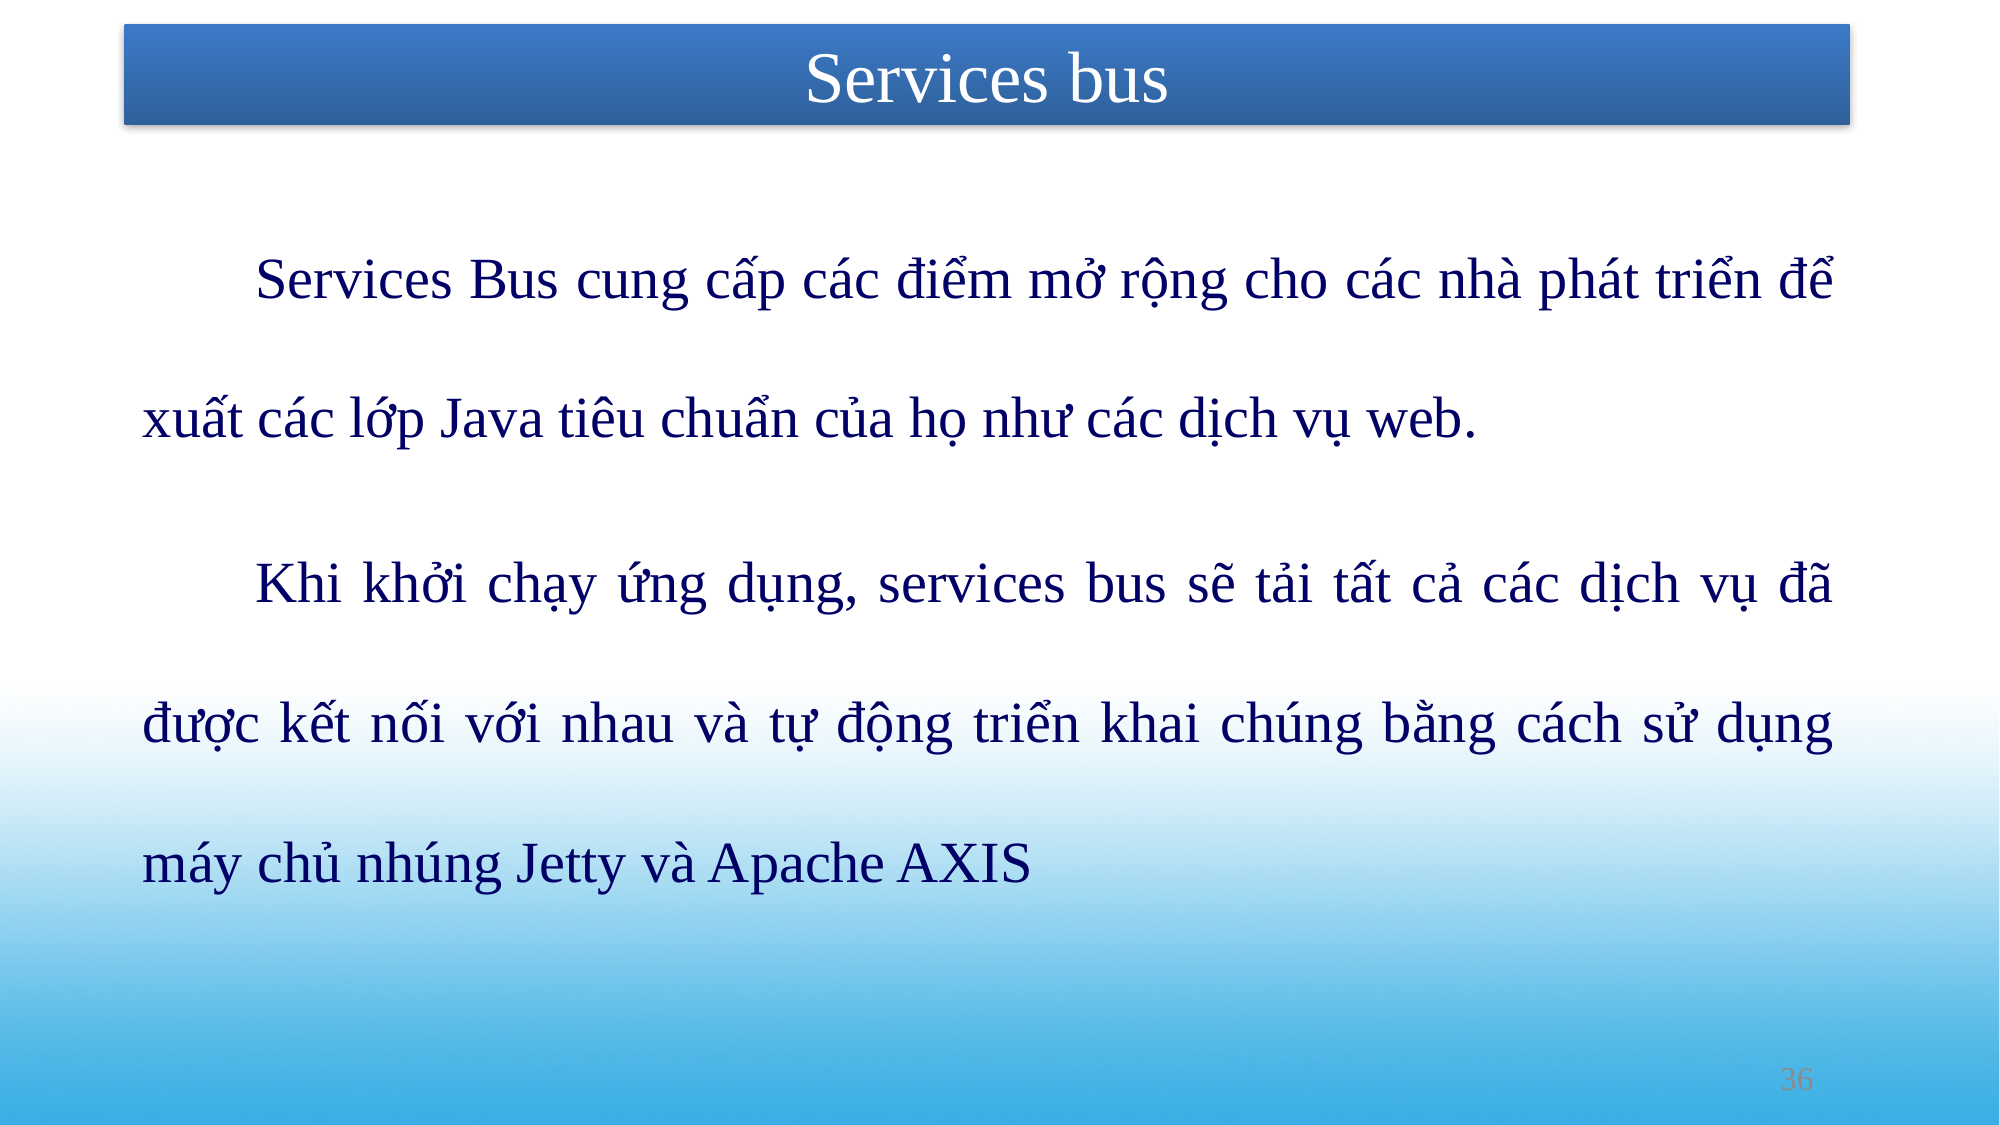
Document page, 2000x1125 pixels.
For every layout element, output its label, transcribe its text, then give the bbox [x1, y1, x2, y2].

picture [0, 0, 2000, 1125]
list Services Bus cung cấp các điểm mở rộng cho các nhà phát triển để xuất các lớp Java tiêu chuẩn của họ như các dịch vụ web. Khi khởi chạy ứng dụng, services bus sẽ tải tất cả các dịch vụ đã được kết nối với nhau và tự động triển khai chúng bằng cách sử dụng máy chủ nhúng Jetty và Apache AXIS [127, 162, 1850, 1125]
title Services bus [124, 22, 1850, 125]
